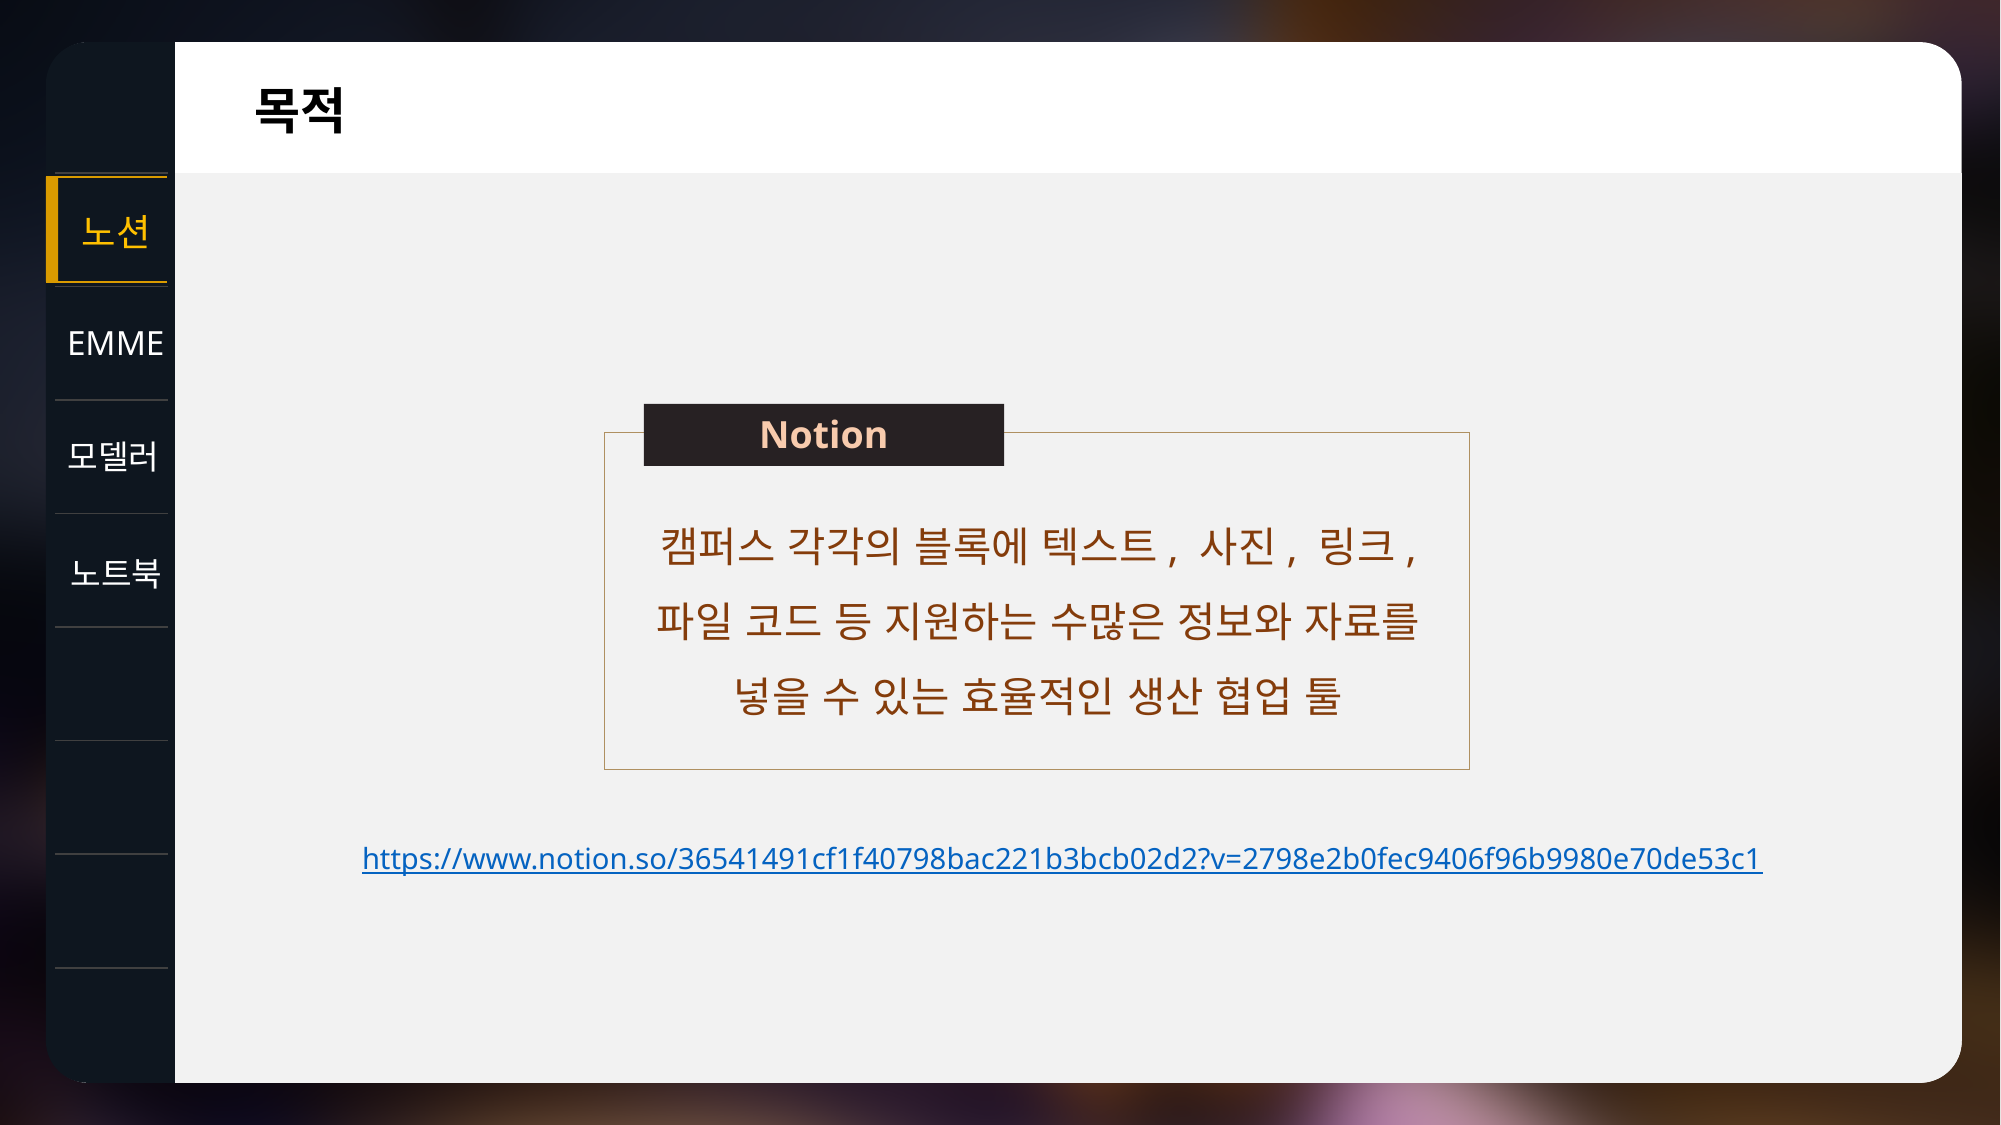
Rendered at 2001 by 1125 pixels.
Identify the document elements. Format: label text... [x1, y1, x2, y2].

text_box 모델러 [52, 428, 175, 484]
text_box [643, 403, 1005, 467]
text_box 목적 [239, 71, 362, 147]
text_box 캠퍼스 각각의 블록에 텍스트, 사진, 링크, 파일 코드 등 지원하는 수많은 정보와 자료를 넣을 수 있는 효율적인 생산 협업 툴 [632, 488, 1445, 728]
text_box Notion [643, 403, 1004, 464]
text_box https://www.notion.so/36541491cf1f40798bac221b3bcb02d2?v=2798e2b0fec9406f96b9980e70de53c1 [347, 832, 1778, 888]
text_box EMME [52, 315, 180, 370]
text_box [603, 431, 1471, 771]
text_box 노트북 [56, 545, 178, 601]
picture [0, 0, 2001, 1125]
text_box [45, 176, 167, 282]
